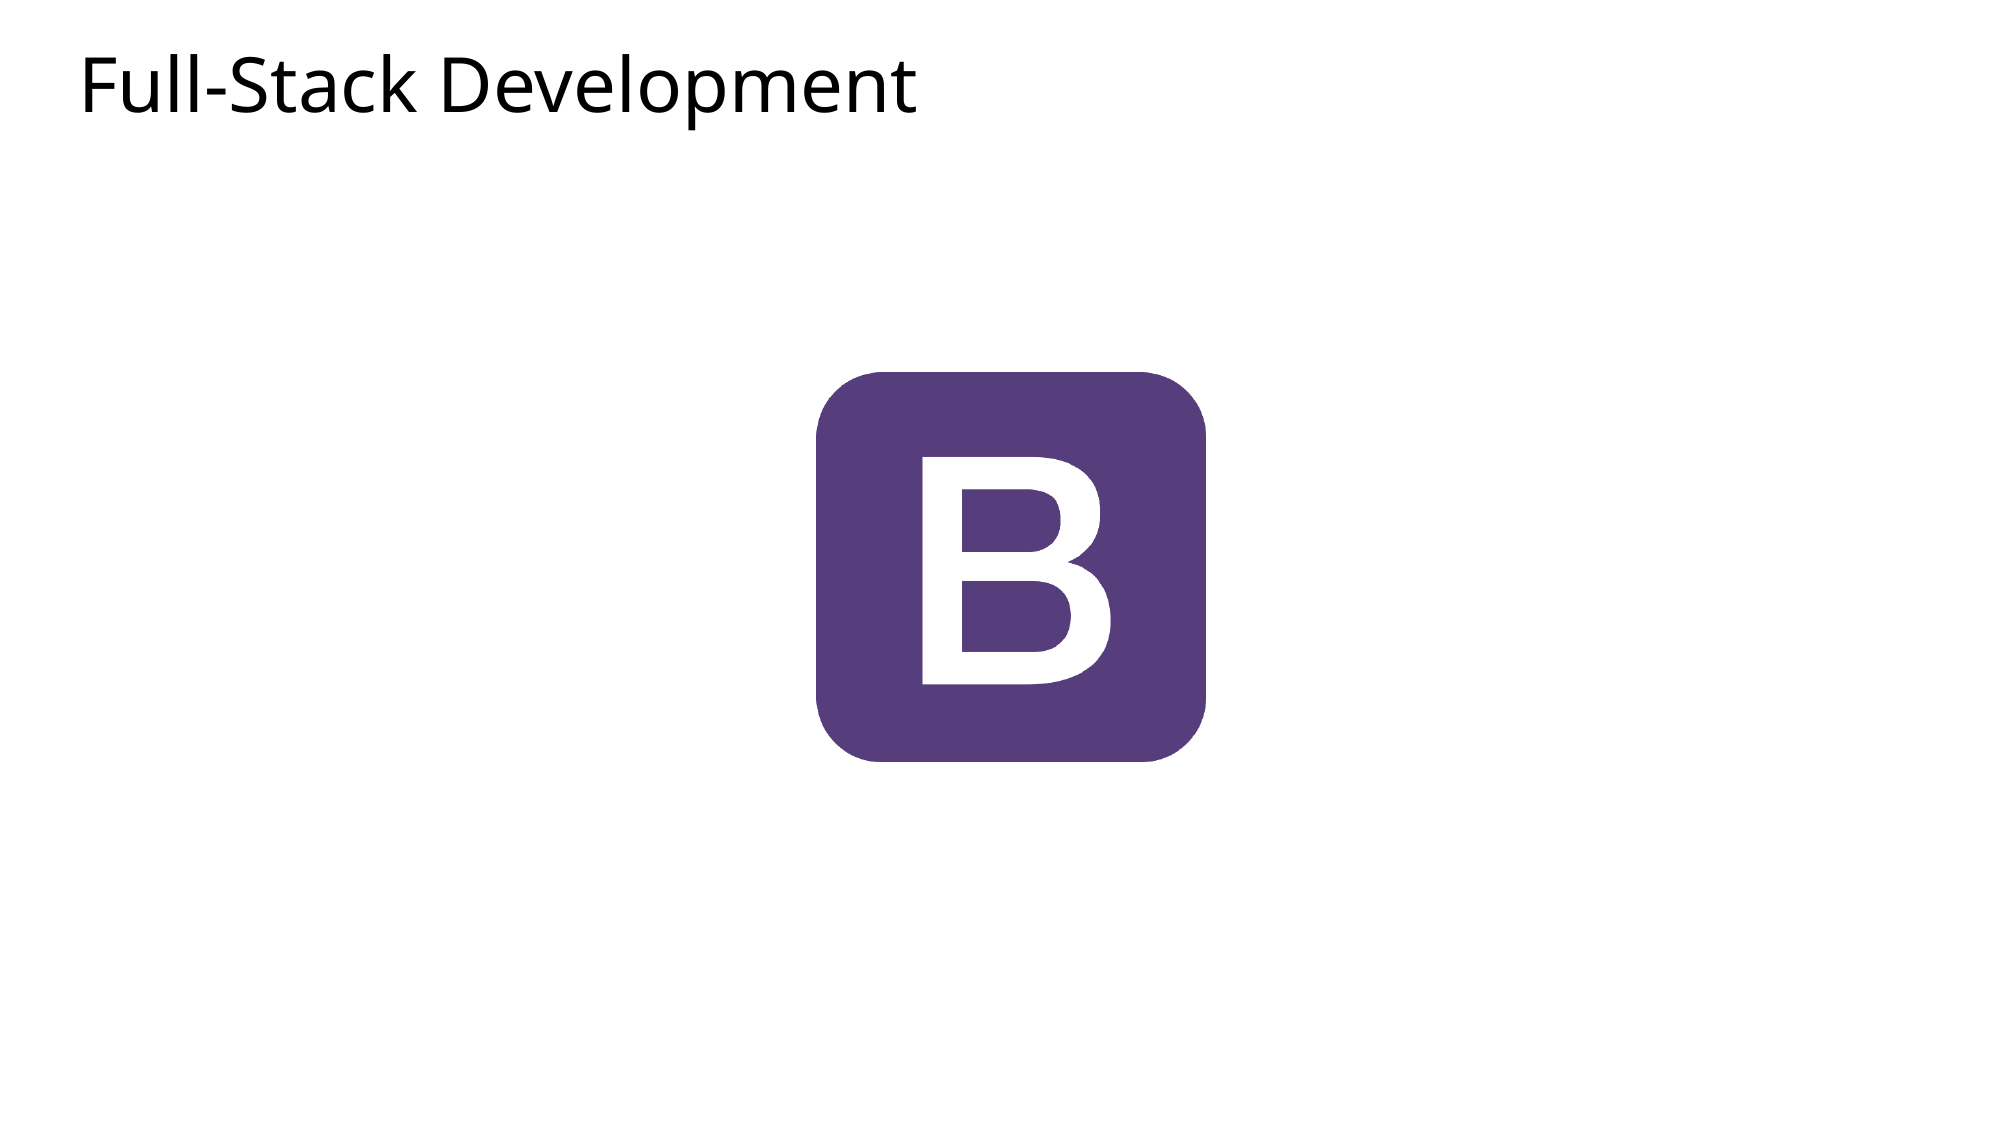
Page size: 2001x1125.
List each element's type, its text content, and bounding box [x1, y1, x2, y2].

text_box Full-Stack Development [49, 29, 948, 137]
picture [816, 372, 1206, 762]
